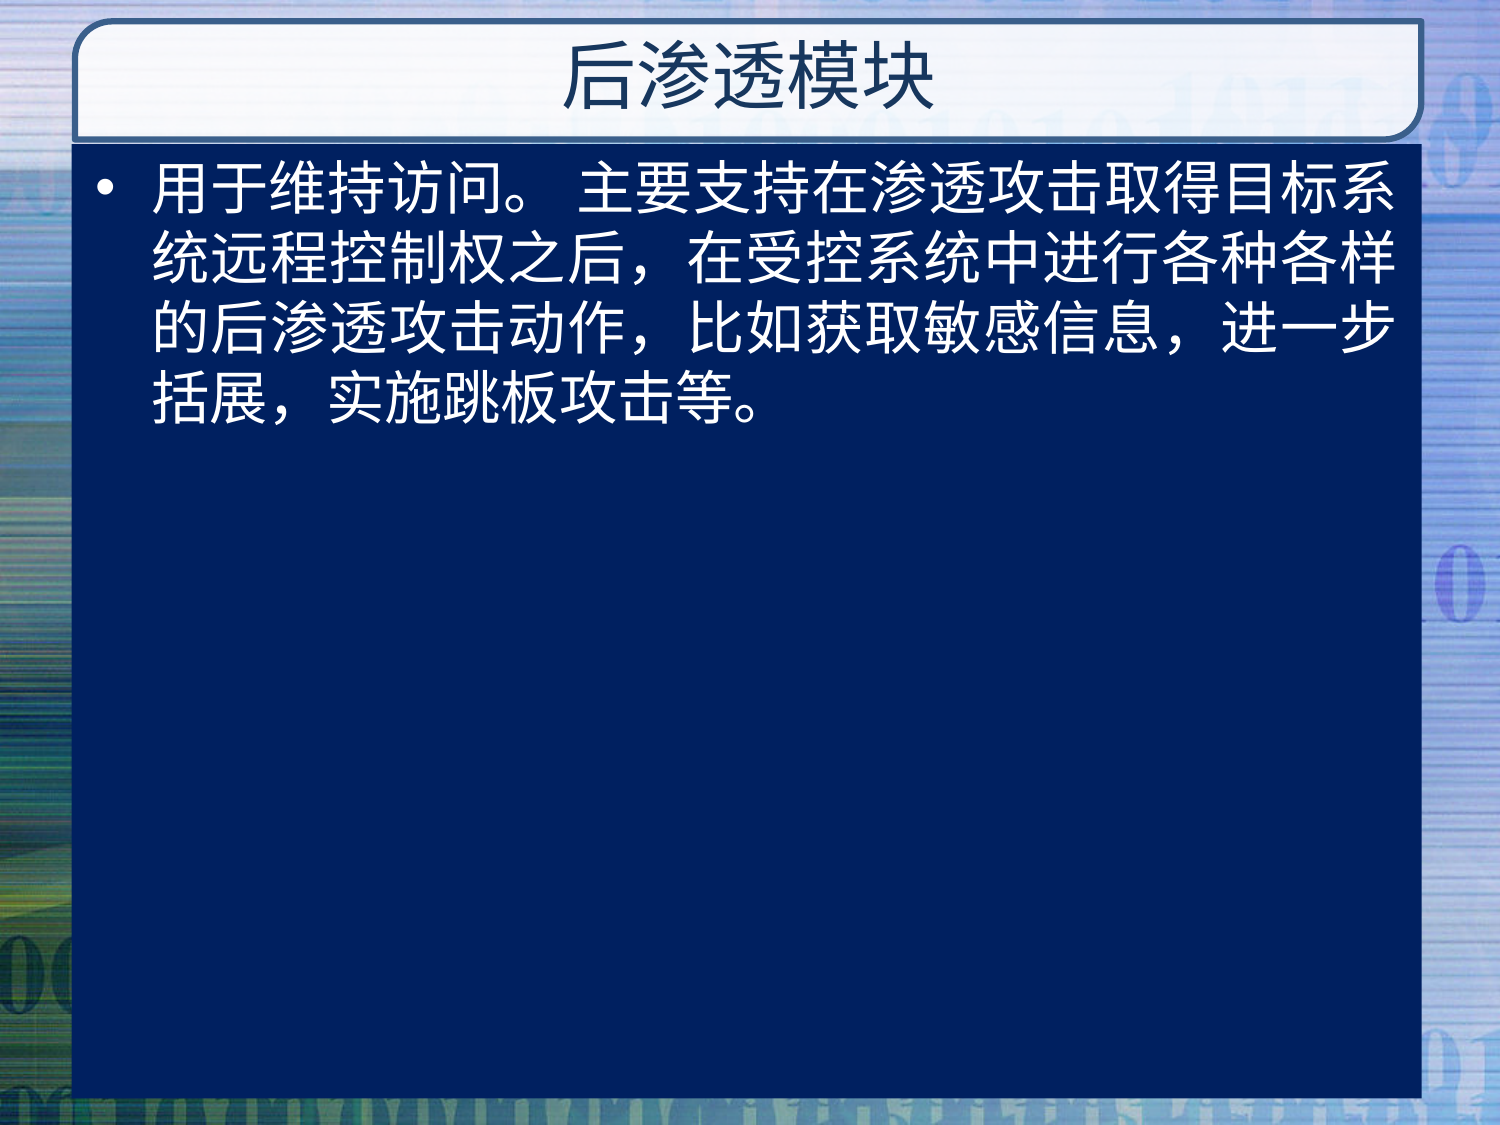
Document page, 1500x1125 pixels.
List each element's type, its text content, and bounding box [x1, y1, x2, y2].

picture [0, 0, 1500, 1125]
title 后渗透模块 [76, 21, 1423, 135]
list 用于维持访问。 主要支持在渗透攻击取得目标系统远程控制权之后，在受控系统中进行各种各样的后渗透攻击动作，比如获取敏感信息，进一步括展，实施跳板攻击等。 [71, 144, 1422, 1099]
